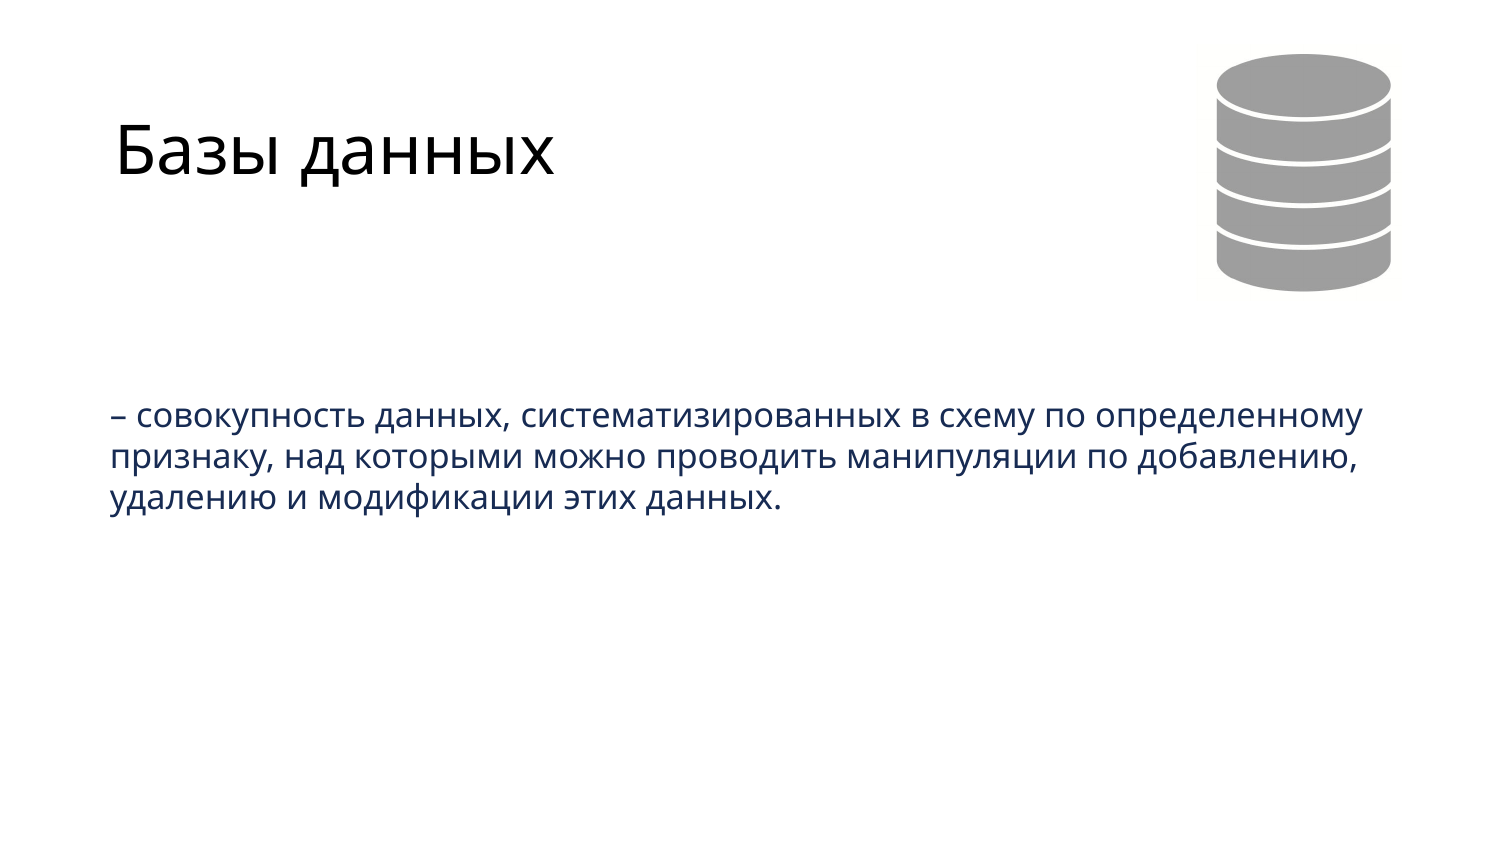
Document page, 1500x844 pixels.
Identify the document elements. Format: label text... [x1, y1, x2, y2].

picture [1195, 44, 1402, 301]
title Базы данных [103, 44, 1194, 208]
text_box – совокупность данных, систематизированных в схему по определенному признаку, над которыми можно проводить манипуляции по добавлению, удалению и модификации этих данных. [94, 377, 1406, 532]
